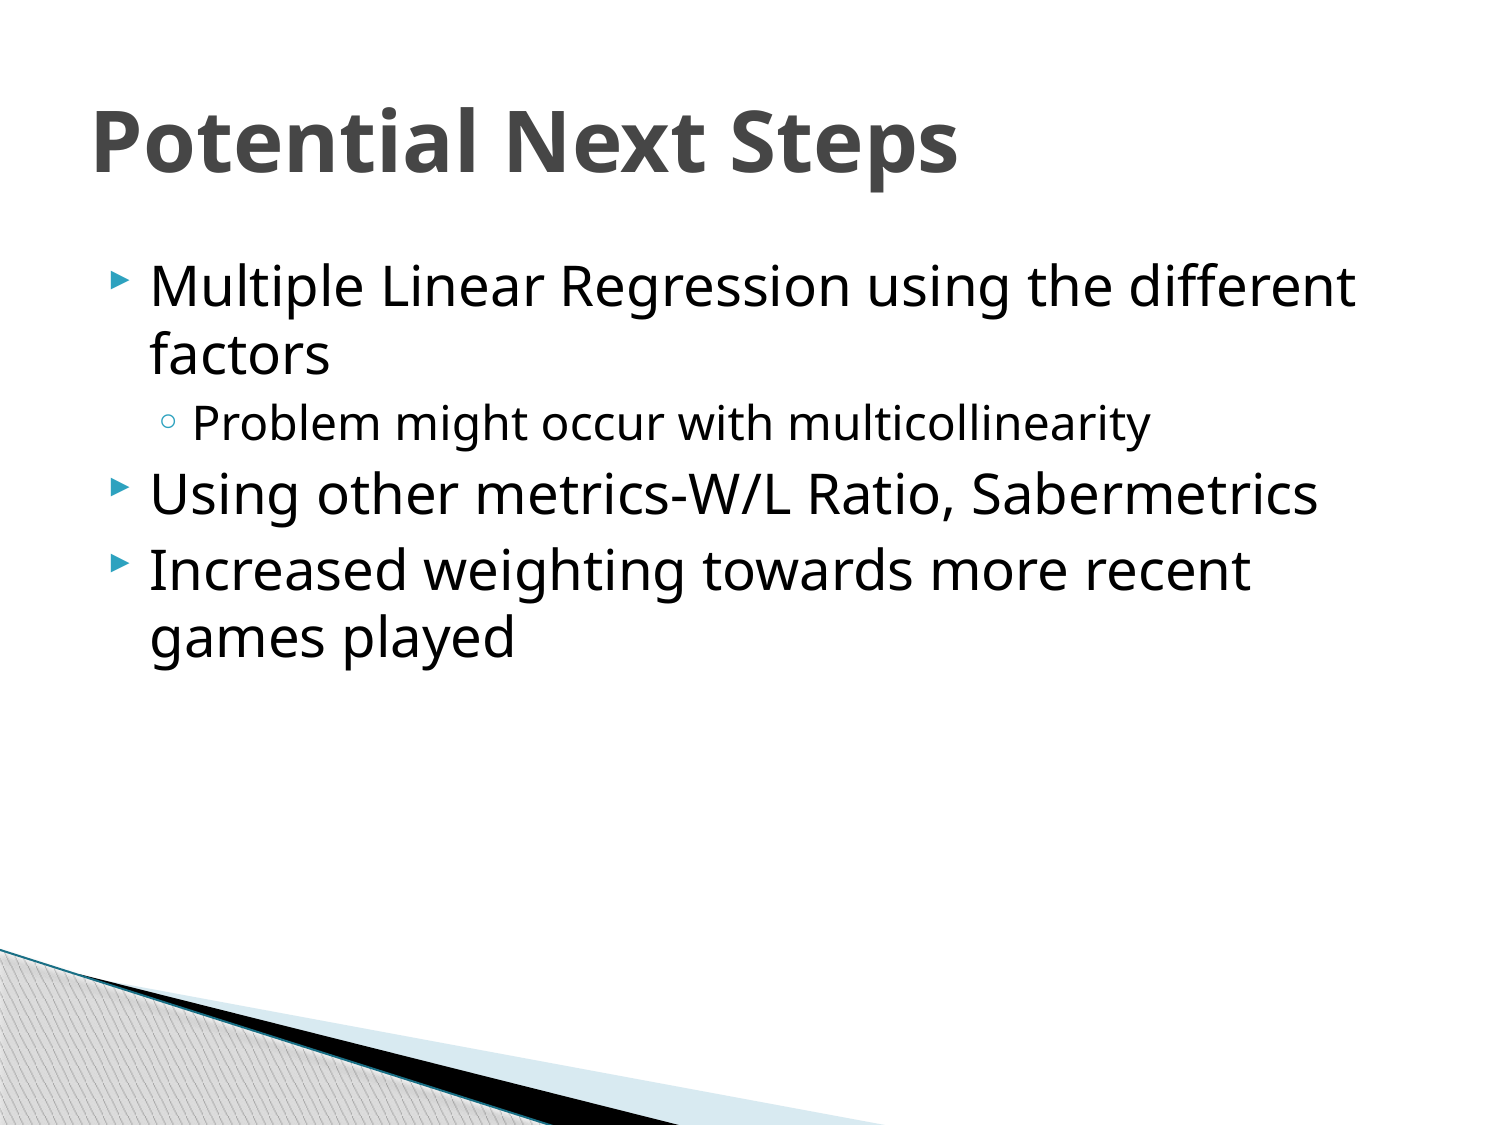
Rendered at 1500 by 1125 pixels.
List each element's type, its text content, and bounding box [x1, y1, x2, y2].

title Potential Next Steps [75, 45, 1425, 233]
list Multiple Linear Regression using the different factors Problem might occur with multicollinearity Using other metrics-W/L Ratio, Sabermetrics Increased weighting towards more recent games played [75, 243, 1425, 986]
